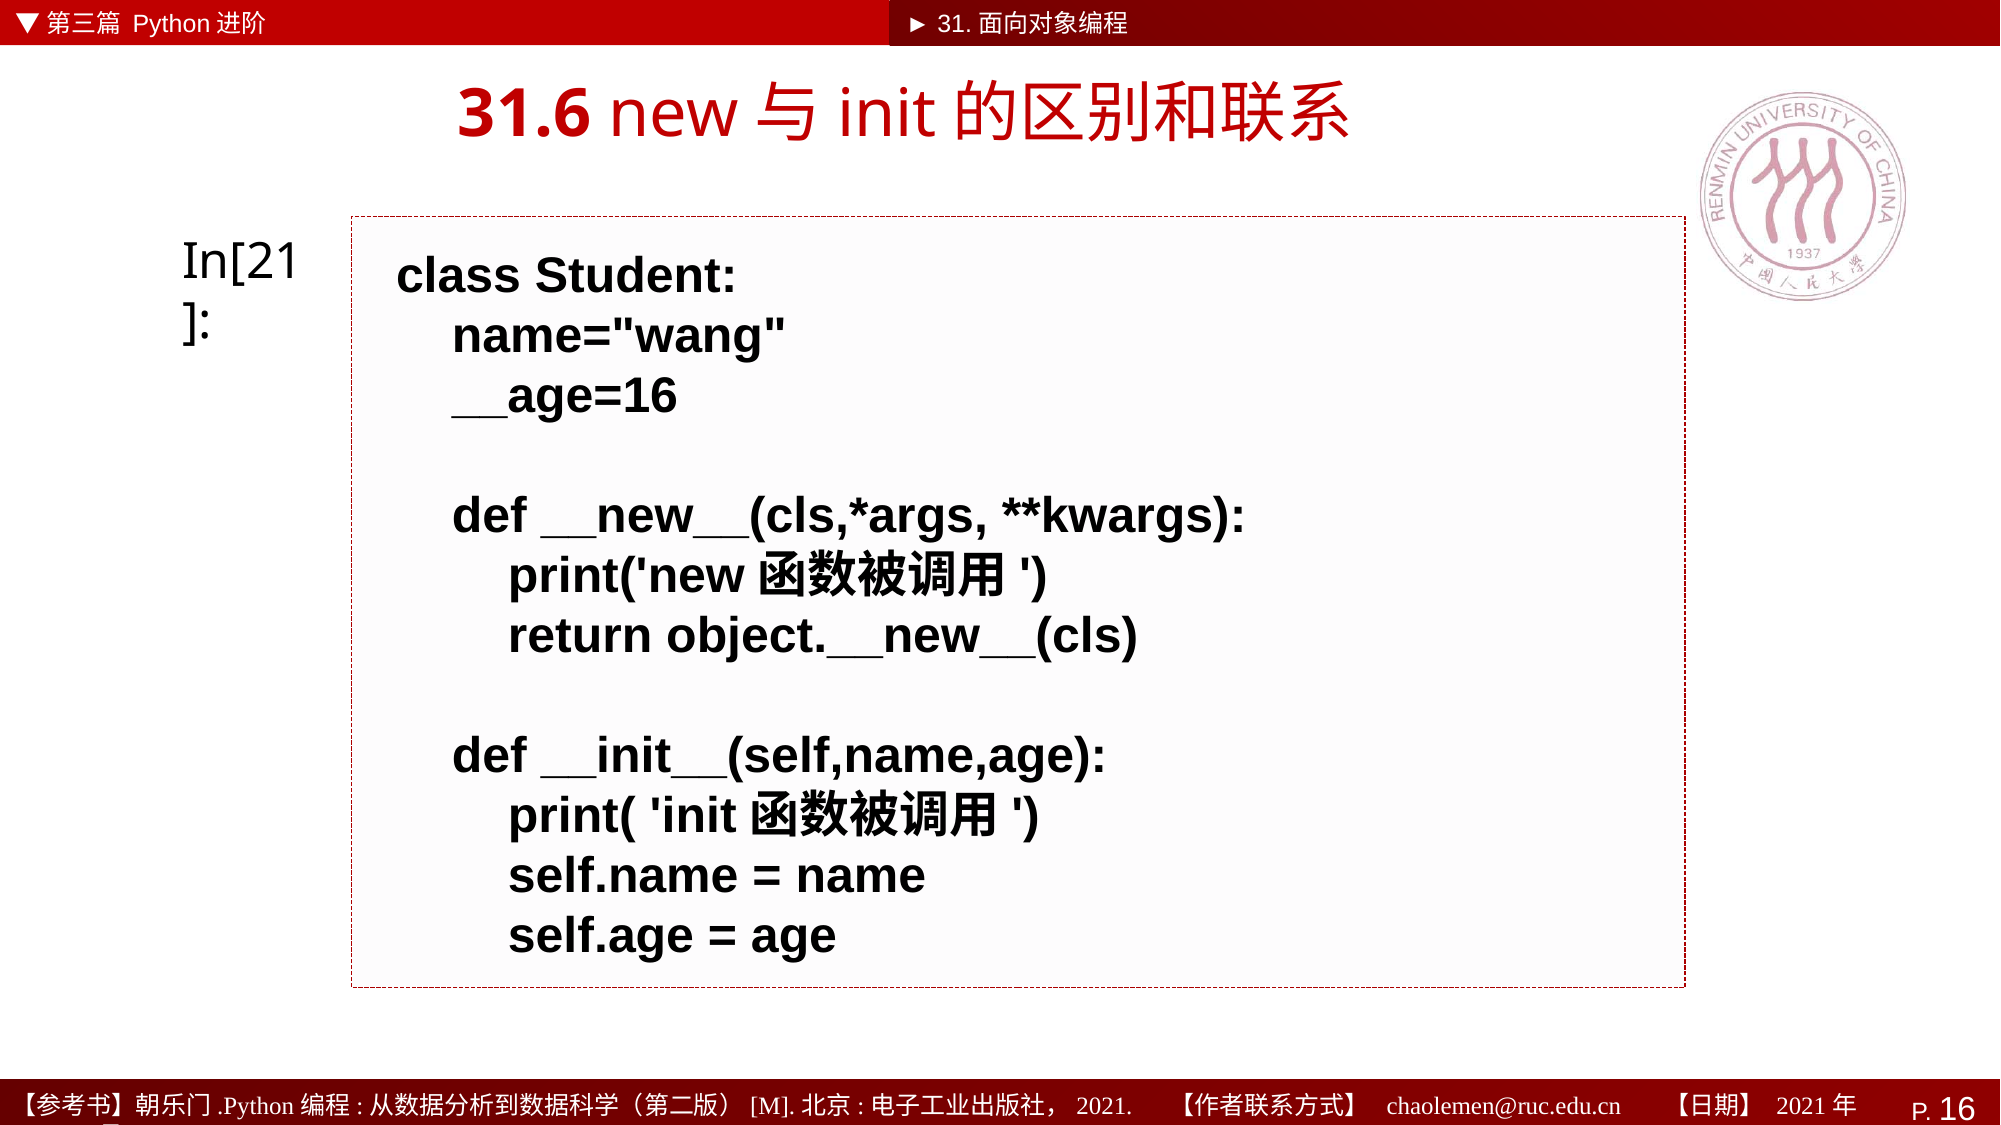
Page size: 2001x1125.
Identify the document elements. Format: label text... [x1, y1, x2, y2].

picture [1696, 89, 1910, 304]
text_box class Student: name="wang" __age=16 def __new__(cls,*args, **kwargs): print('new函数被调用') return object.__new__(cls) def __init__(self,name,age): print( 'init函数被调用') self.name = name self.age = age [348, 461, 1689, 992]
text_box class Student: name="wang" __age=16 def __new__(cls,*args, **kwargs): print('new函数被调用') return object.__new__(cls) def __init__(self,name,age): print( 'init函数被调用') self.name = name self.age = age [348, 213, 1689, 391]
list ▼第三篇 Python进阶 [0, 0, 725, 43]
text_box [348, 370, 1686, 475]
list ► 31.面向对象编程 [890, 0, 1249, 42]
title 31.6 new与init的区别和联系 [101, 42, 1710, 178]
text_box In[21]: [167, 221, 334, 356]
